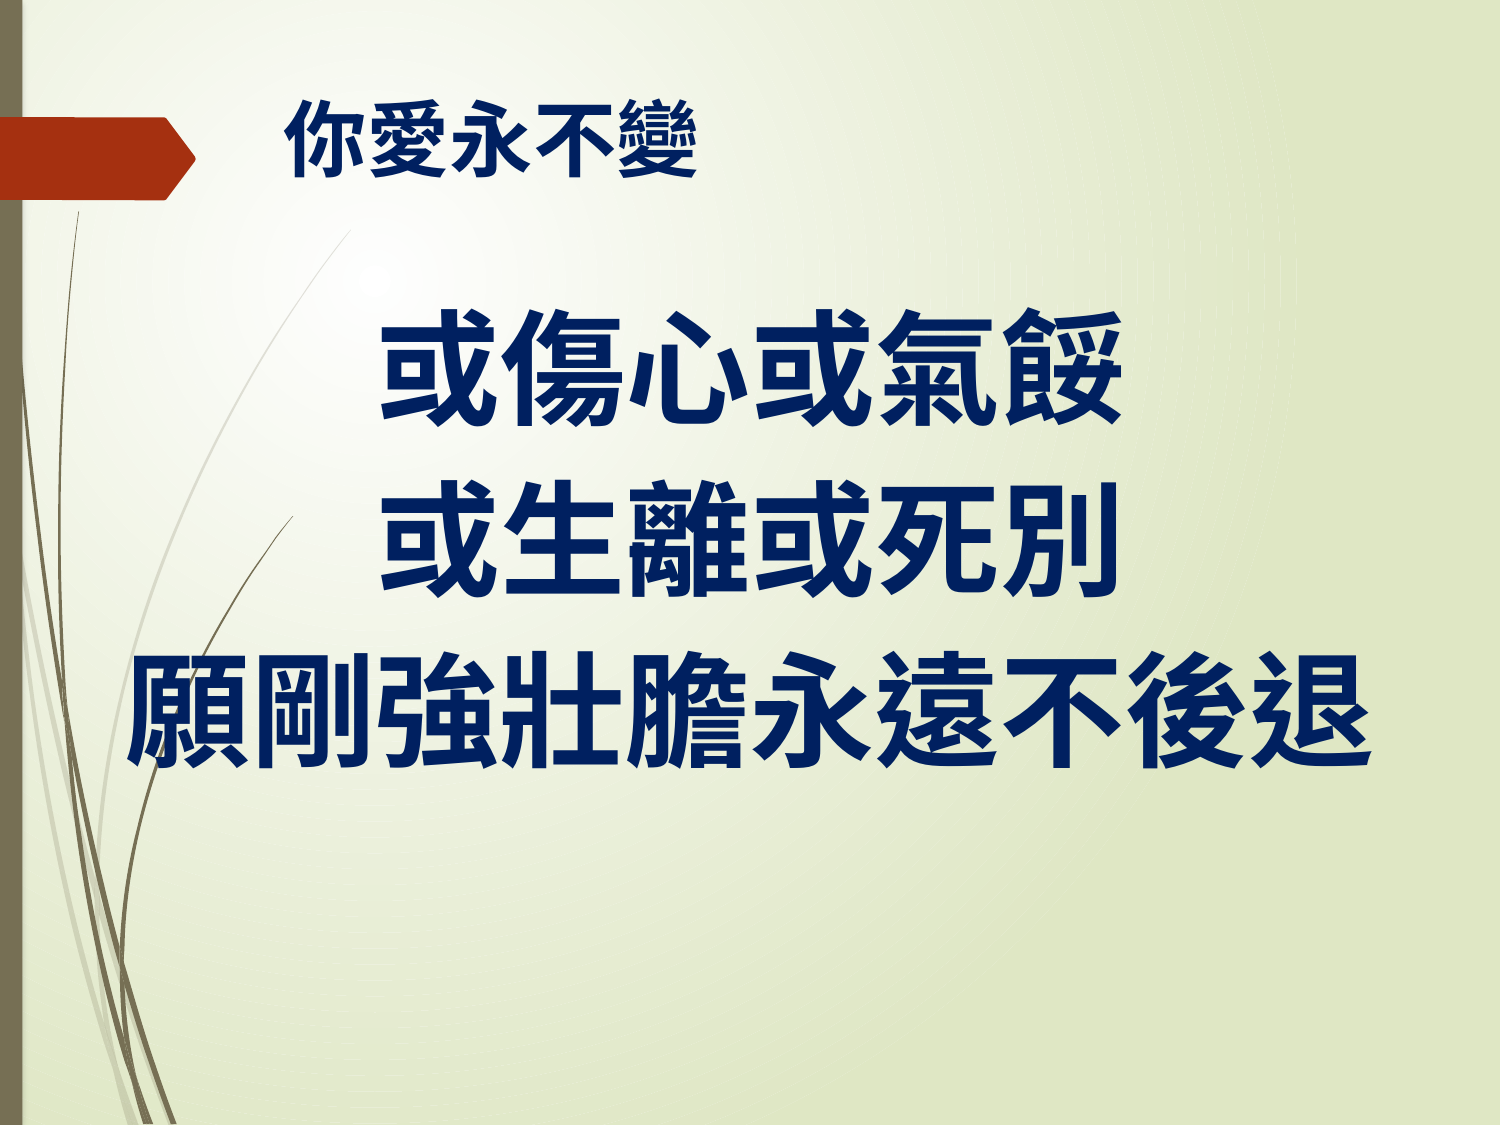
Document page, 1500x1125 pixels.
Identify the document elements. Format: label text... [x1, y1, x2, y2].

title 你愛永不變 [131, 79, 1370, 243]
list 或傷心或氣餒 或生離或死別 願剛強壯膽永遠不後退 [0, 283, 1500, 1125]
